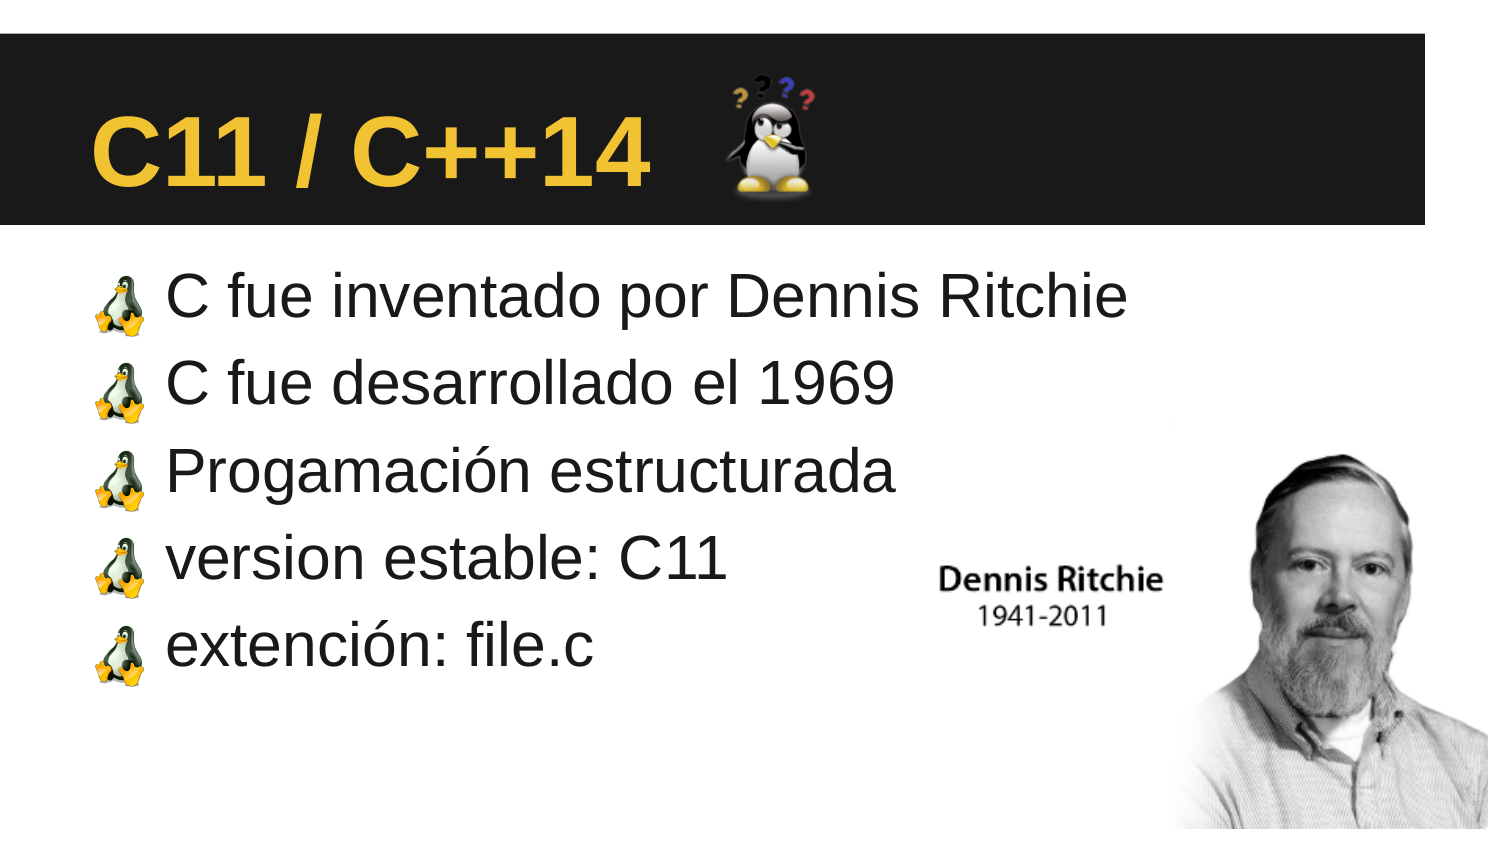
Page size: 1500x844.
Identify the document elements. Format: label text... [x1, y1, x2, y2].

list C fue inventado por Dennis Ritchie C fue desarrollado el 1969 Progamación estructurada version estable: C11 extención: file.c [75, 239, 1425, 808]
picture [87, 274, 150, 337]
title C11 / C++14 [75, 33, 1425, 221]
picture [862, 414, 1488, 830]
picture [87, 537, 150, 599]
picture [706, 71, 837, 203]
picture [87, 362, 150, 424]
picture [87, 624, 150, 687]
picture [87, 449, 150, 512]
